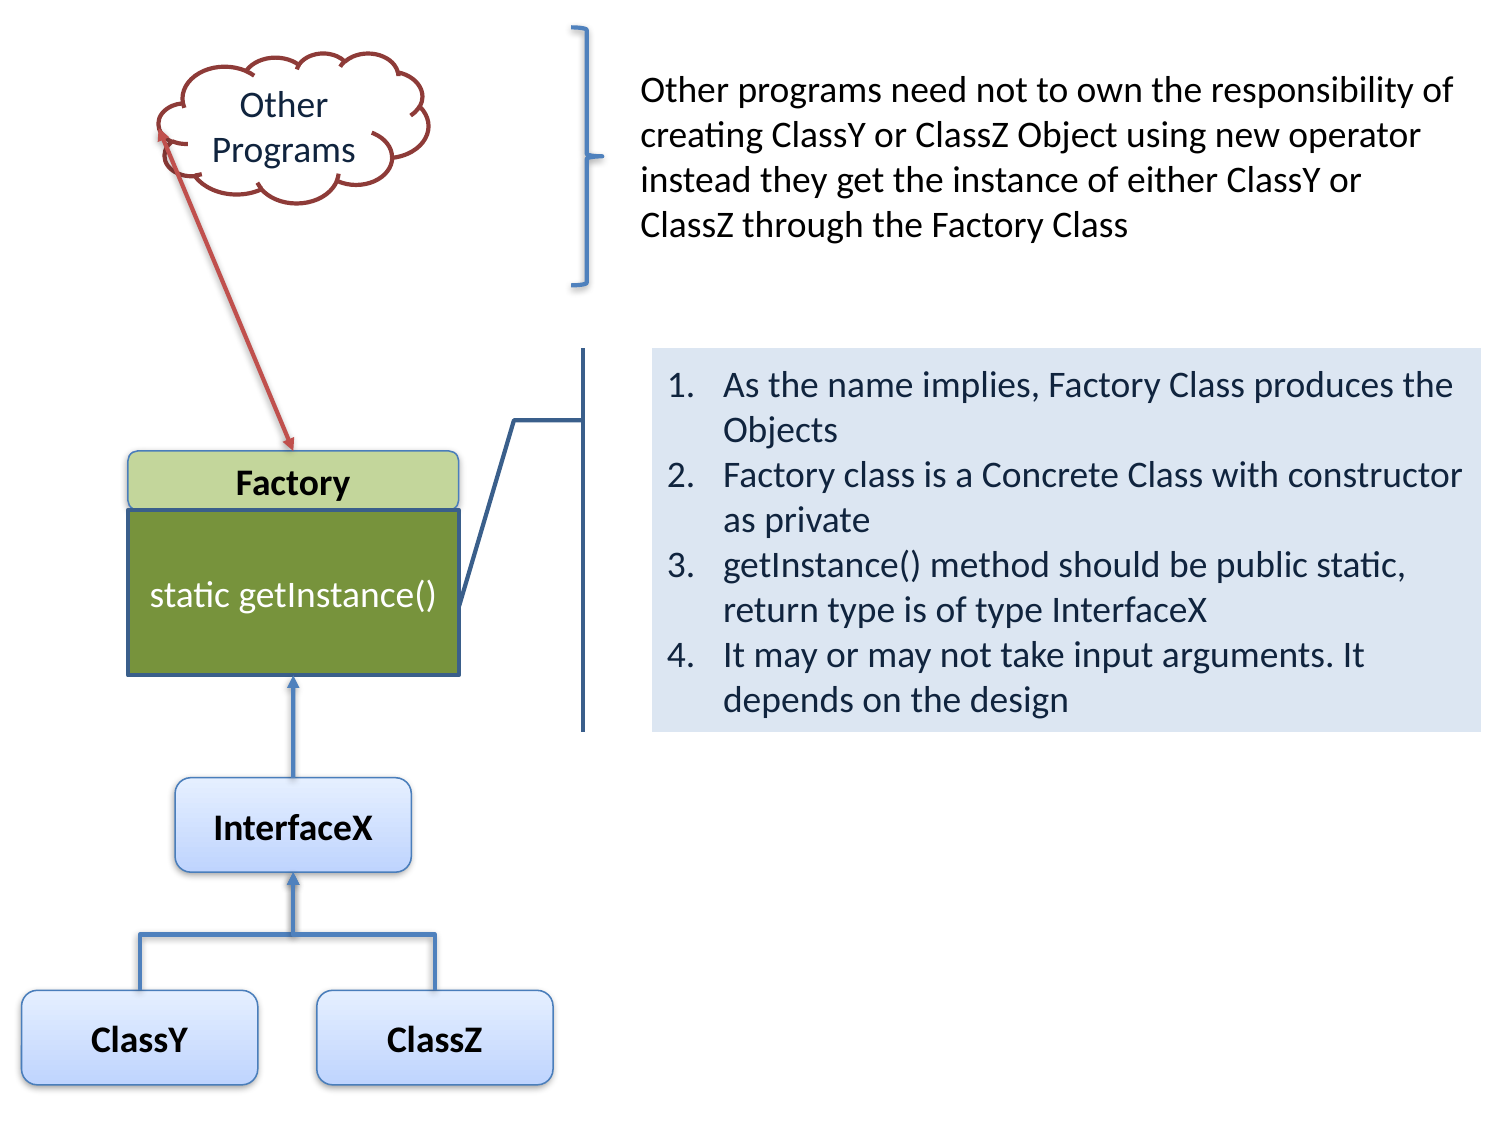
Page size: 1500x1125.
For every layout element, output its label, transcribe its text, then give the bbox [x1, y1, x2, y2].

text_box static getInstance() [126, 508, 461, 677]
text_box InterfaceX [174, 776, 413, 873]
text_box Other programs need not to own the responsibility of creating ClassY or ClassZ Object using new operator instead they get the instance of either ClassY or ClassZ through the Factory Class [625, 57, 1477, 253]
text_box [157, 854, 276, 1009]
text_box As the name implies, Factory Class produces the Objects Factory class is a Concrete Class with constructor as private getInstance() method should be public static, return type is of type InterfaceX It may or may not take input arguments. It depends on the design [457, 348, 585, 732]
text_box ClassY [20, 989, 259, 1086]
text_box ClassZ [316, 989, 554, 1086]
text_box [304, 860, 424, 1003]
text_box As the name implies, Factory Class produces the Objects Factory class is a Concrete Class with constructor as private getInstance() method should be public static, return type is of type InterfaceX It may or may not take input arguments. It depends on the design [652, 348, 1481, 732]
text_box Factory [127, 450, 460, 508]
text_box [571, 25, 605, 288]
text_box Other Programs [156, 51, 431, 206]
